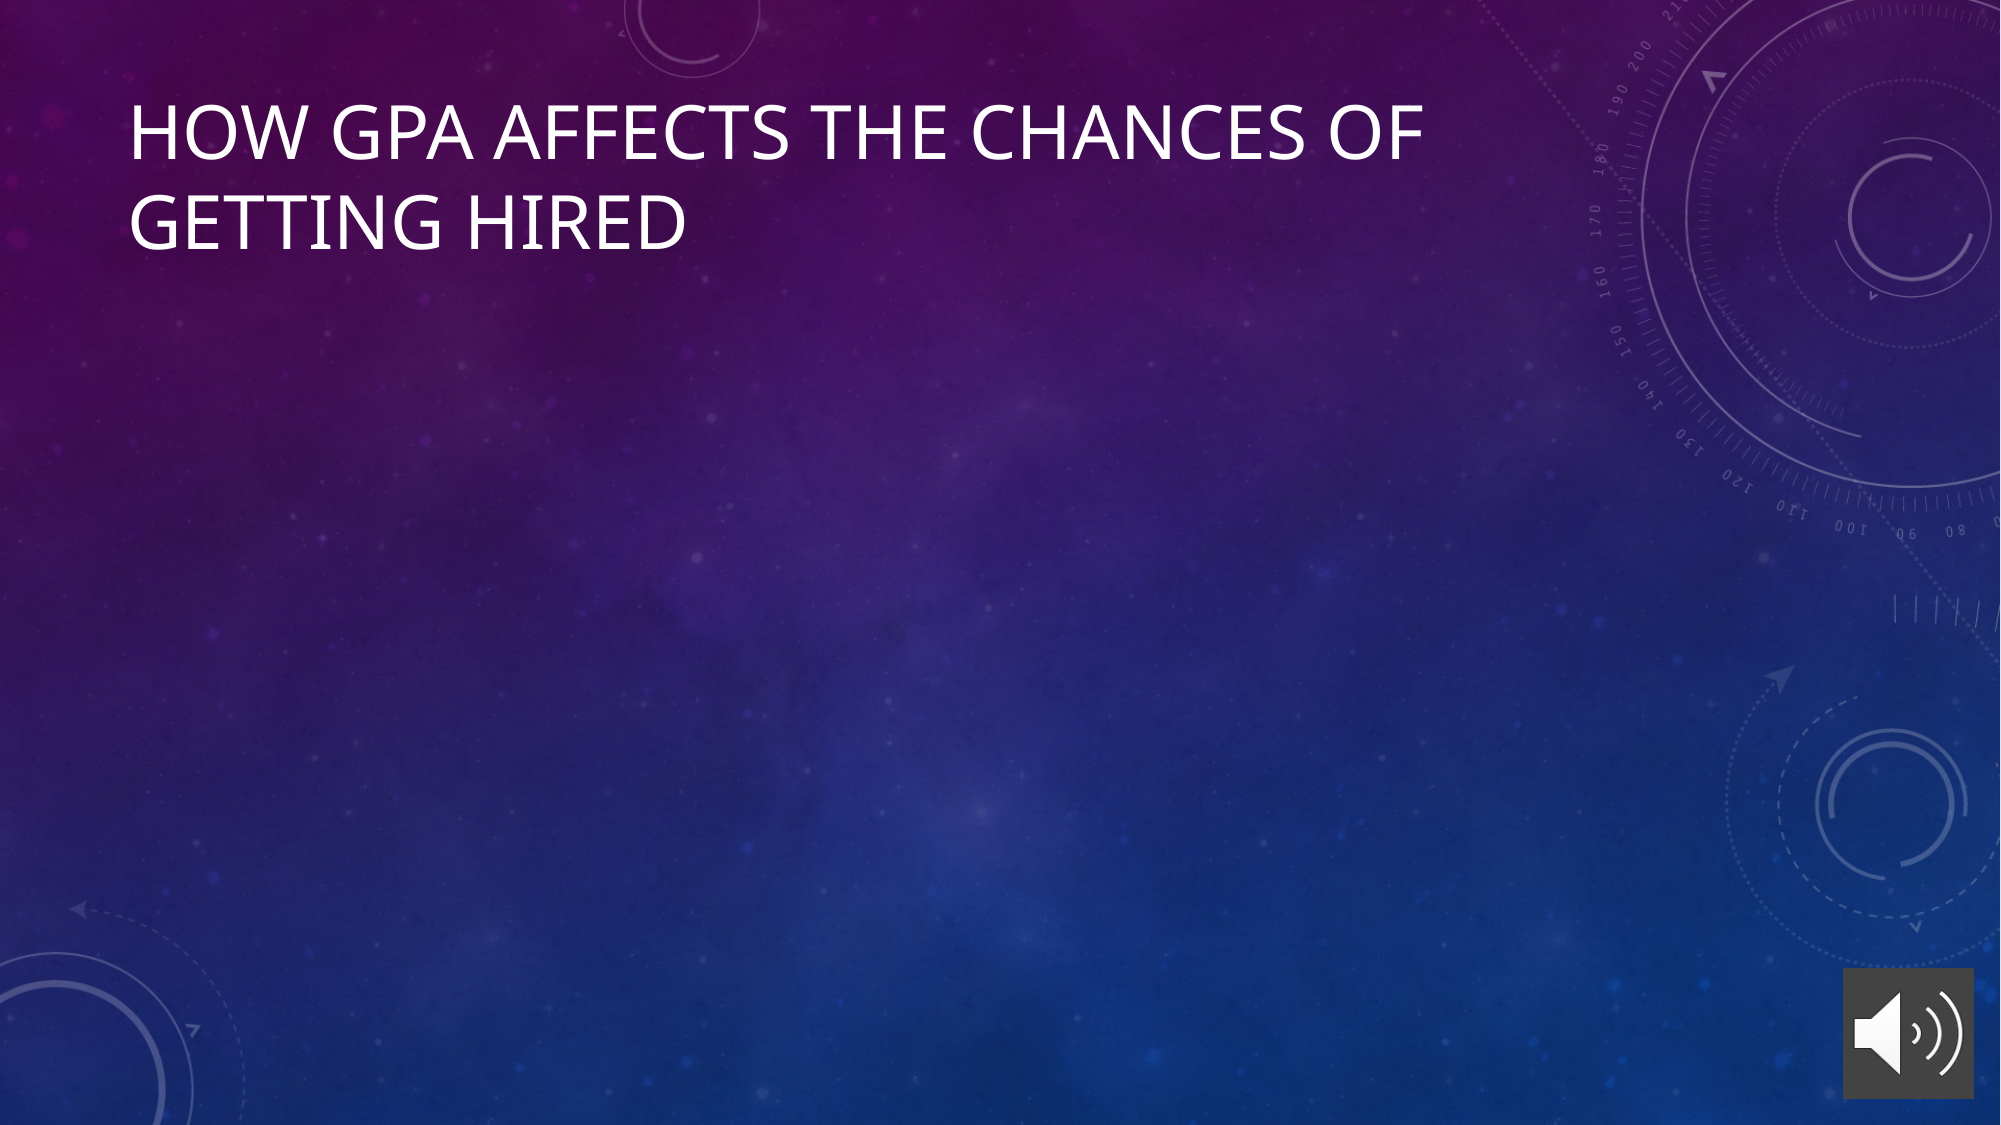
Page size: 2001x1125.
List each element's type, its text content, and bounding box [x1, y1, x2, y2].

title How GPA affects the chances of getting hired [112, 99, 1775, 250]
picture [0, 0, 2001, 1125]
